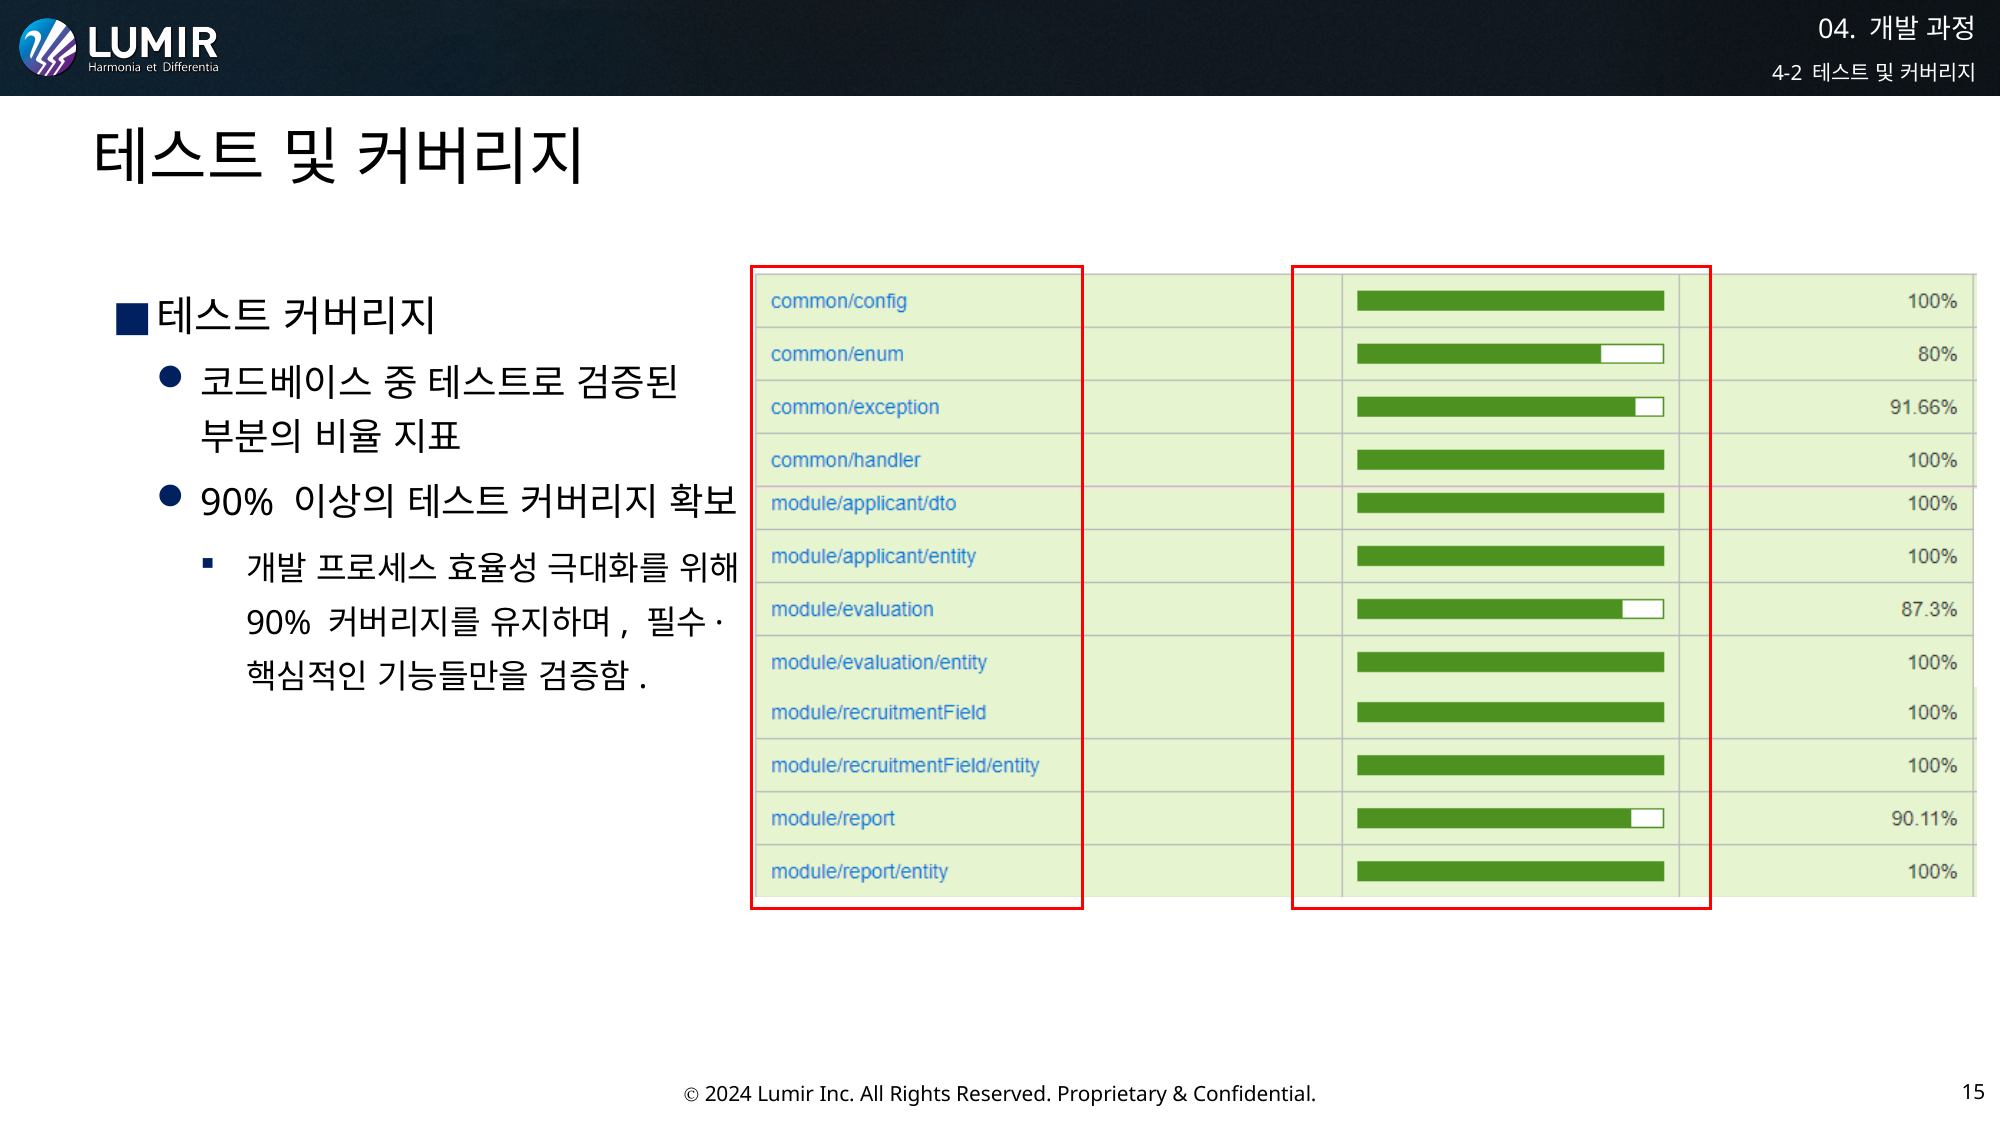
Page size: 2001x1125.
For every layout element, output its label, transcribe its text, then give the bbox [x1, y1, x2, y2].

title 테스트 및 커버리지 [77, 111, 1923, 207]
picture [0, 0, 570, 96]
list 4-2 테스트 및 커버리지 [570, 52, 2000, 96]
text_box 테스트 커버리지 코드베이스 중 테스트로 검증된 부분의 비율 지표 90% 이상의 테스트 커버리지 확보 개발 프로세스 효율성 극대화를 위해 90% 커버리지를 유지하며, 필수·핵심적인 기능들만을 검증함. [97, 206, 769, 743]
list 04. 개발 과정 [570, 0, 2000, 52]
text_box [750, 266, 1978, 910]
